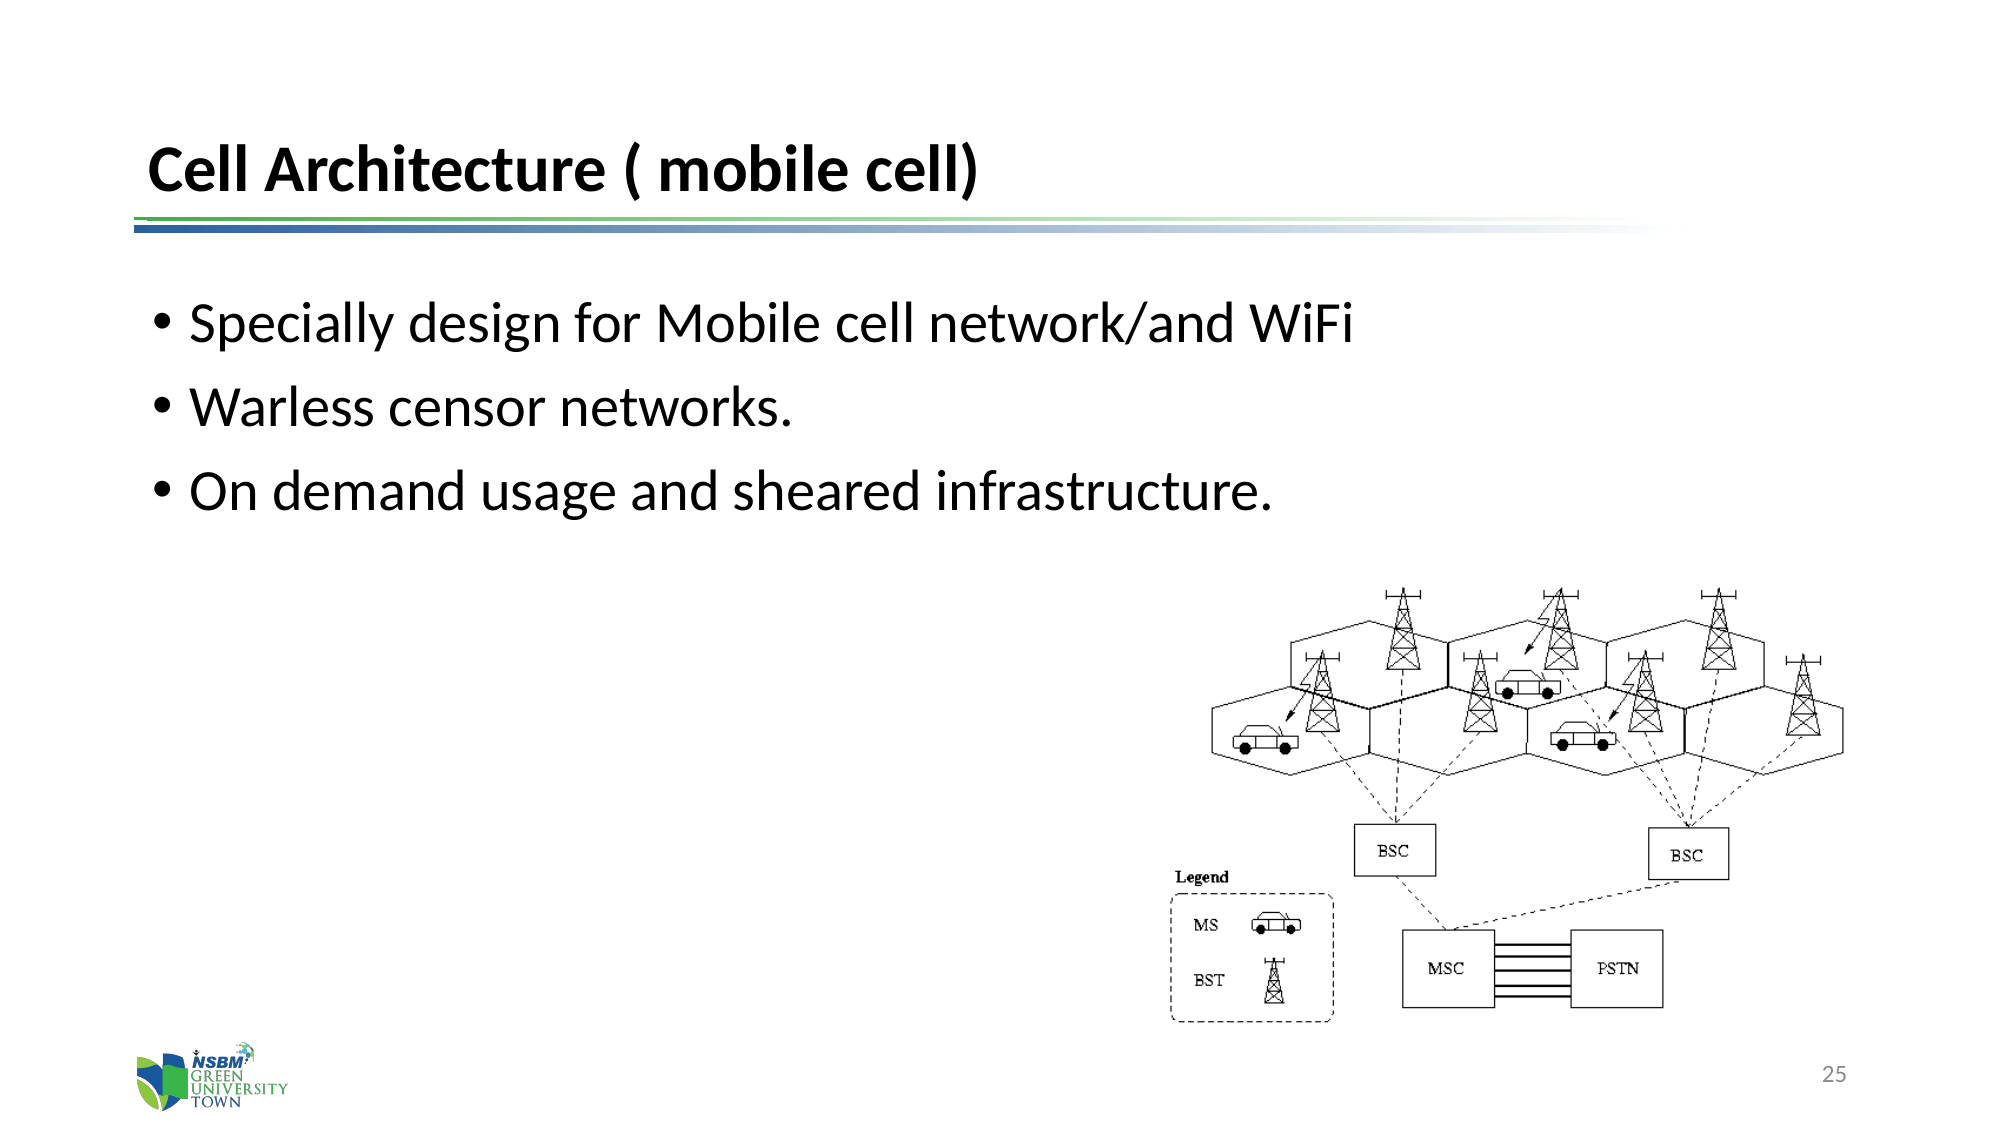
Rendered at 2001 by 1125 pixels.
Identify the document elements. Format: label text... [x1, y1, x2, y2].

title Cell Architecture ( mobile cell) [133, 85, 1859, 256]
picture [137, 1042, 288, 1111]
picture [1154, 556, 1893, 1040]
slide_number 25 [1412, 1042, 1863, 1103]
list Specially design for Mobile cell network/and WiFi Warless censor networks. On demand usage and sheared infrastructure. [137, 285, 1863, 999]
